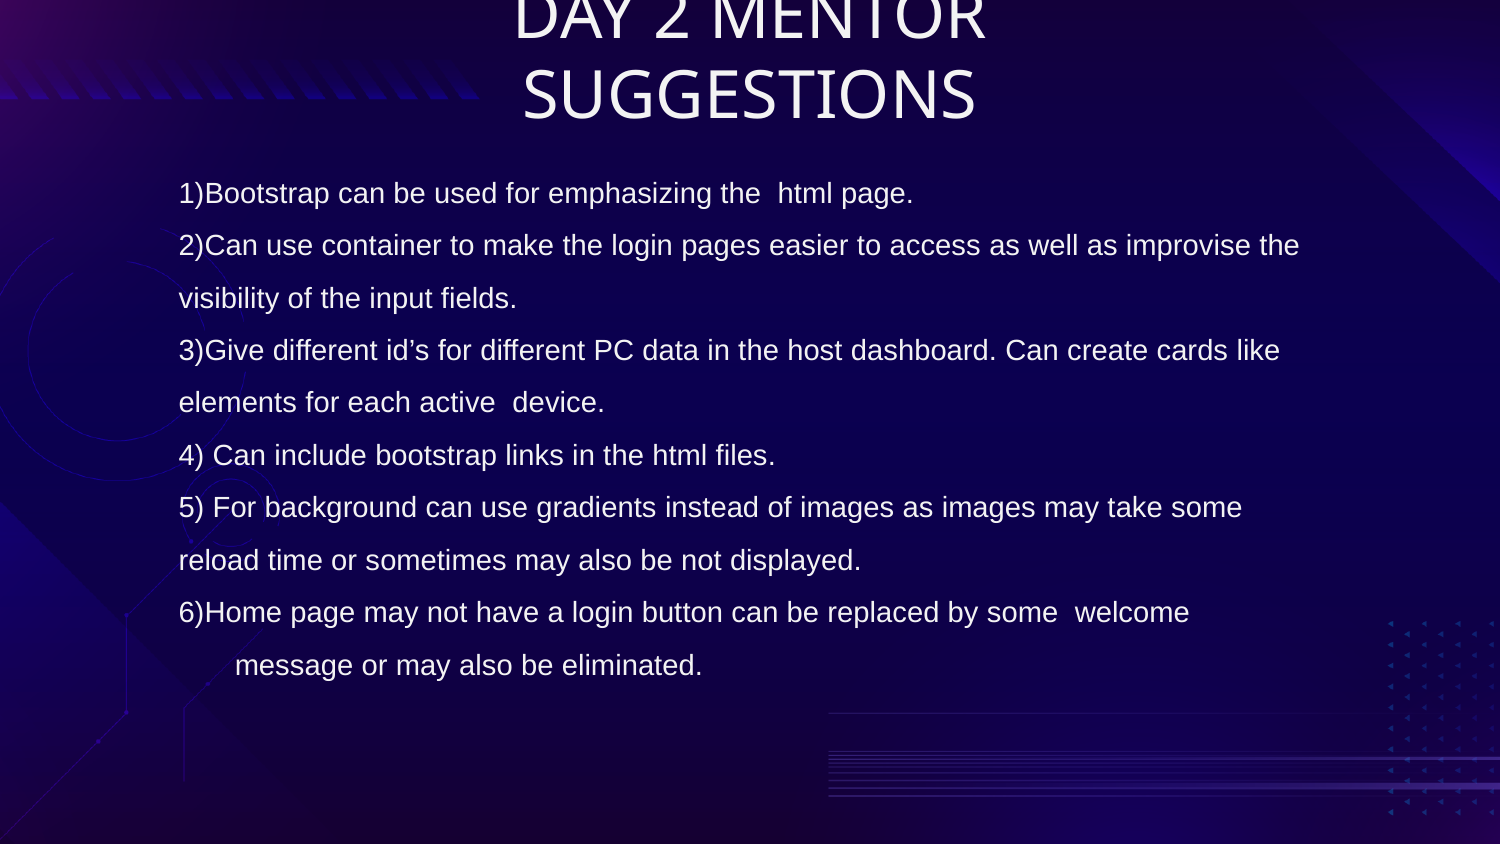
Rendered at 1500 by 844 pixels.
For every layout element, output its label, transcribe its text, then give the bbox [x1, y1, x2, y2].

title DAY 2 MENTOR SUGGESTIONS [322, 0, 1178, 114]
text_box 1)Bootstrap can be used for emphasizing the html page. 2)Can use container to make the login pages easier to access as well as improvise the visibility of the input fields. 3)Give different id’s for different PC data in the host dashboard. Can create cards like elements for each active device. 4) Can include bootstrap links in the html files. 5) For background can use gradients instead of images as images may take some reload time or sometimes may also be not displayed. 6)Home page may not have a login button can be replaced by some welcome message or may also be eliminated. [163, 114, 1331, 784]
picture [0, 0, 1500, 844]
